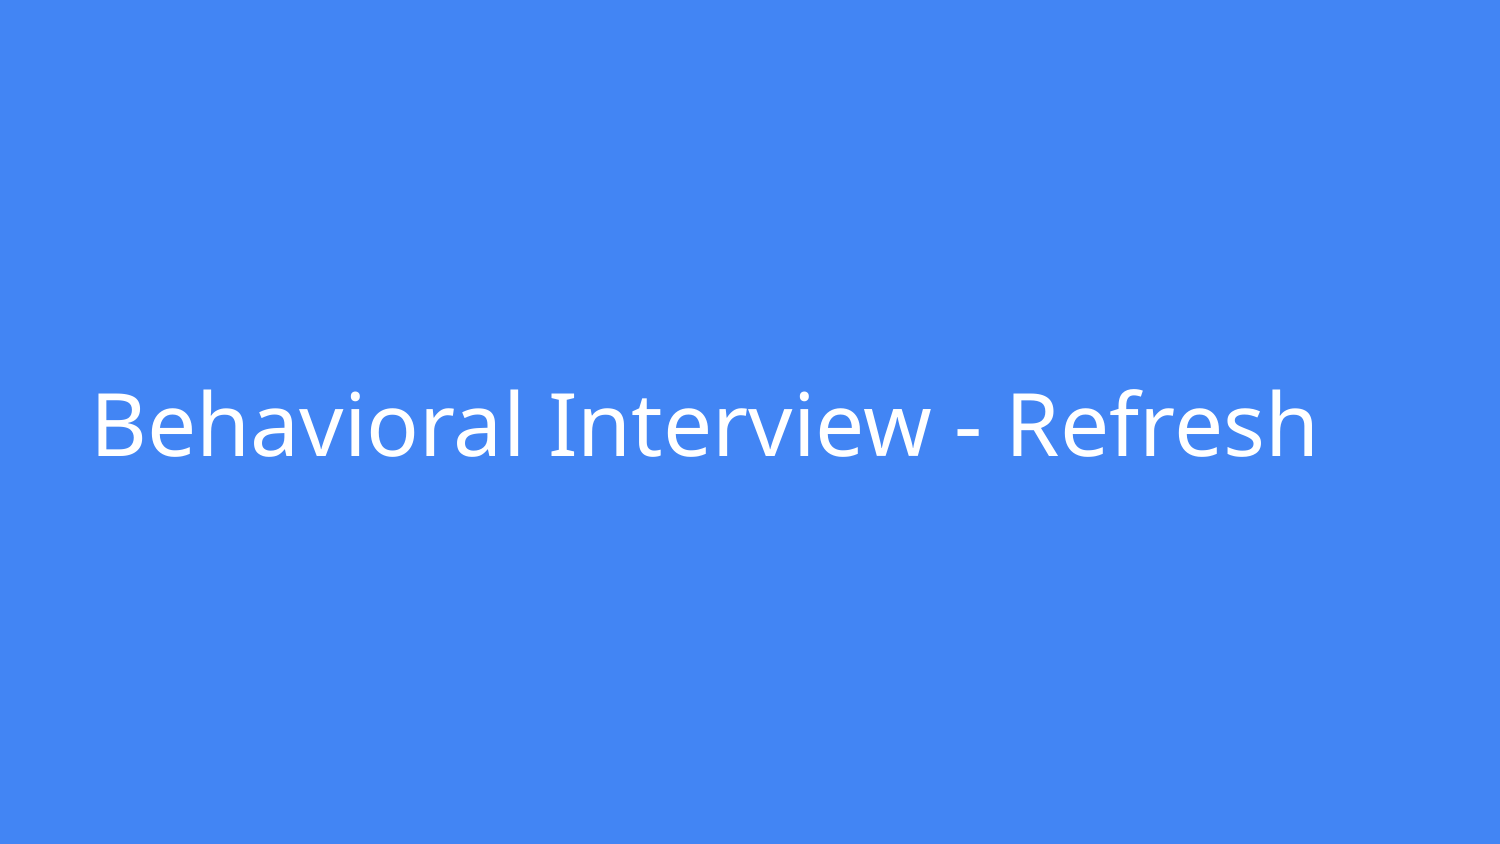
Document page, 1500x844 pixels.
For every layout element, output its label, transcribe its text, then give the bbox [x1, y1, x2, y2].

title Behavioral Interview - Refresh [75, 338, 1425, 505]
